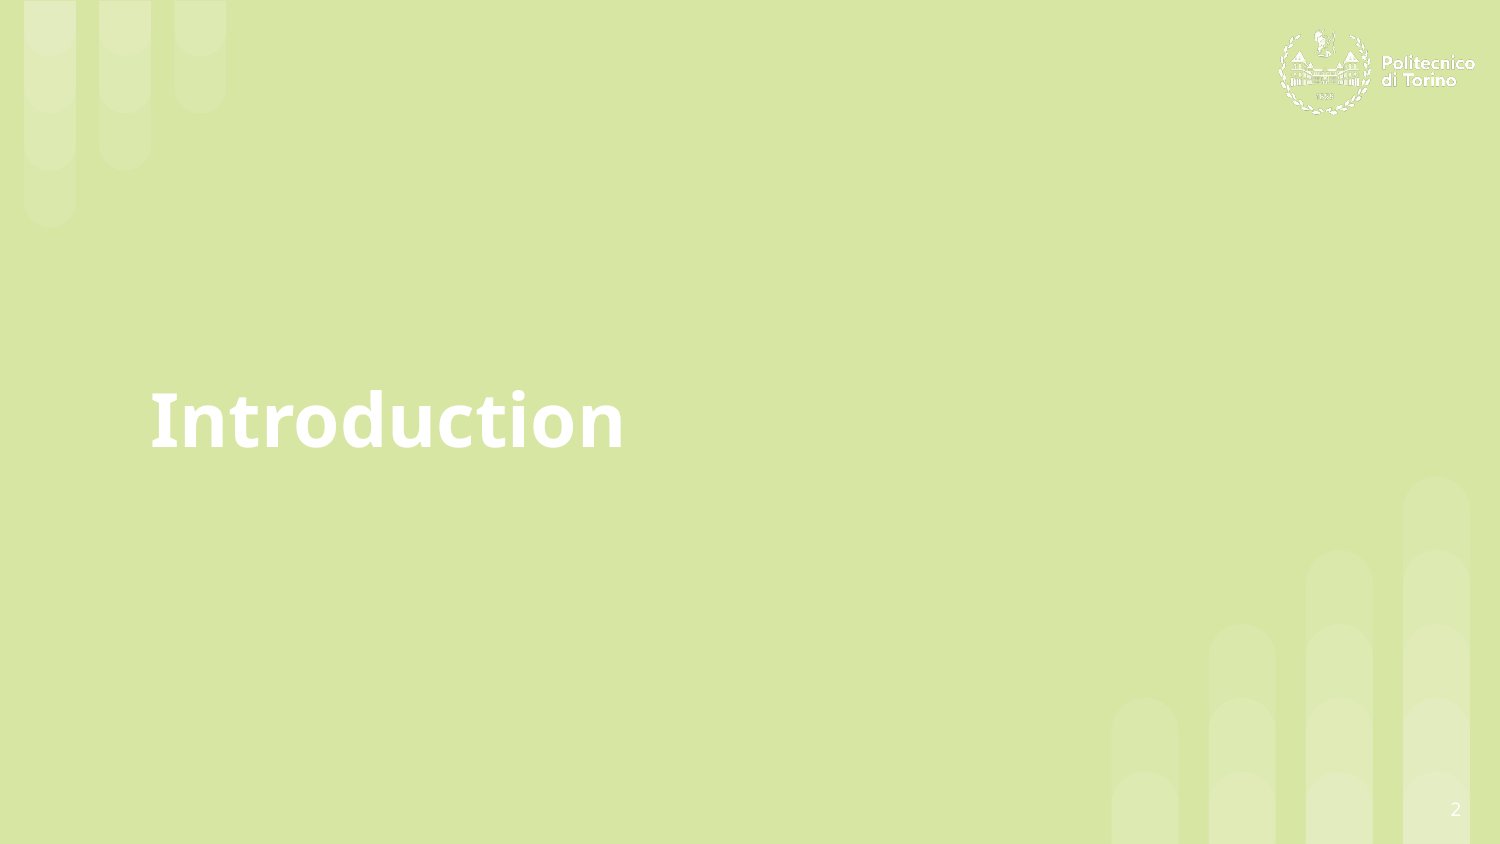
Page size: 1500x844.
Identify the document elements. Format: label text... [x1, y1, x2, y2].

title Introduction [135, 264, 1097, 572]
slide_number ‹#› [1386, 777, 1477, 842]
picture [1278, 29, 1475, 116]
